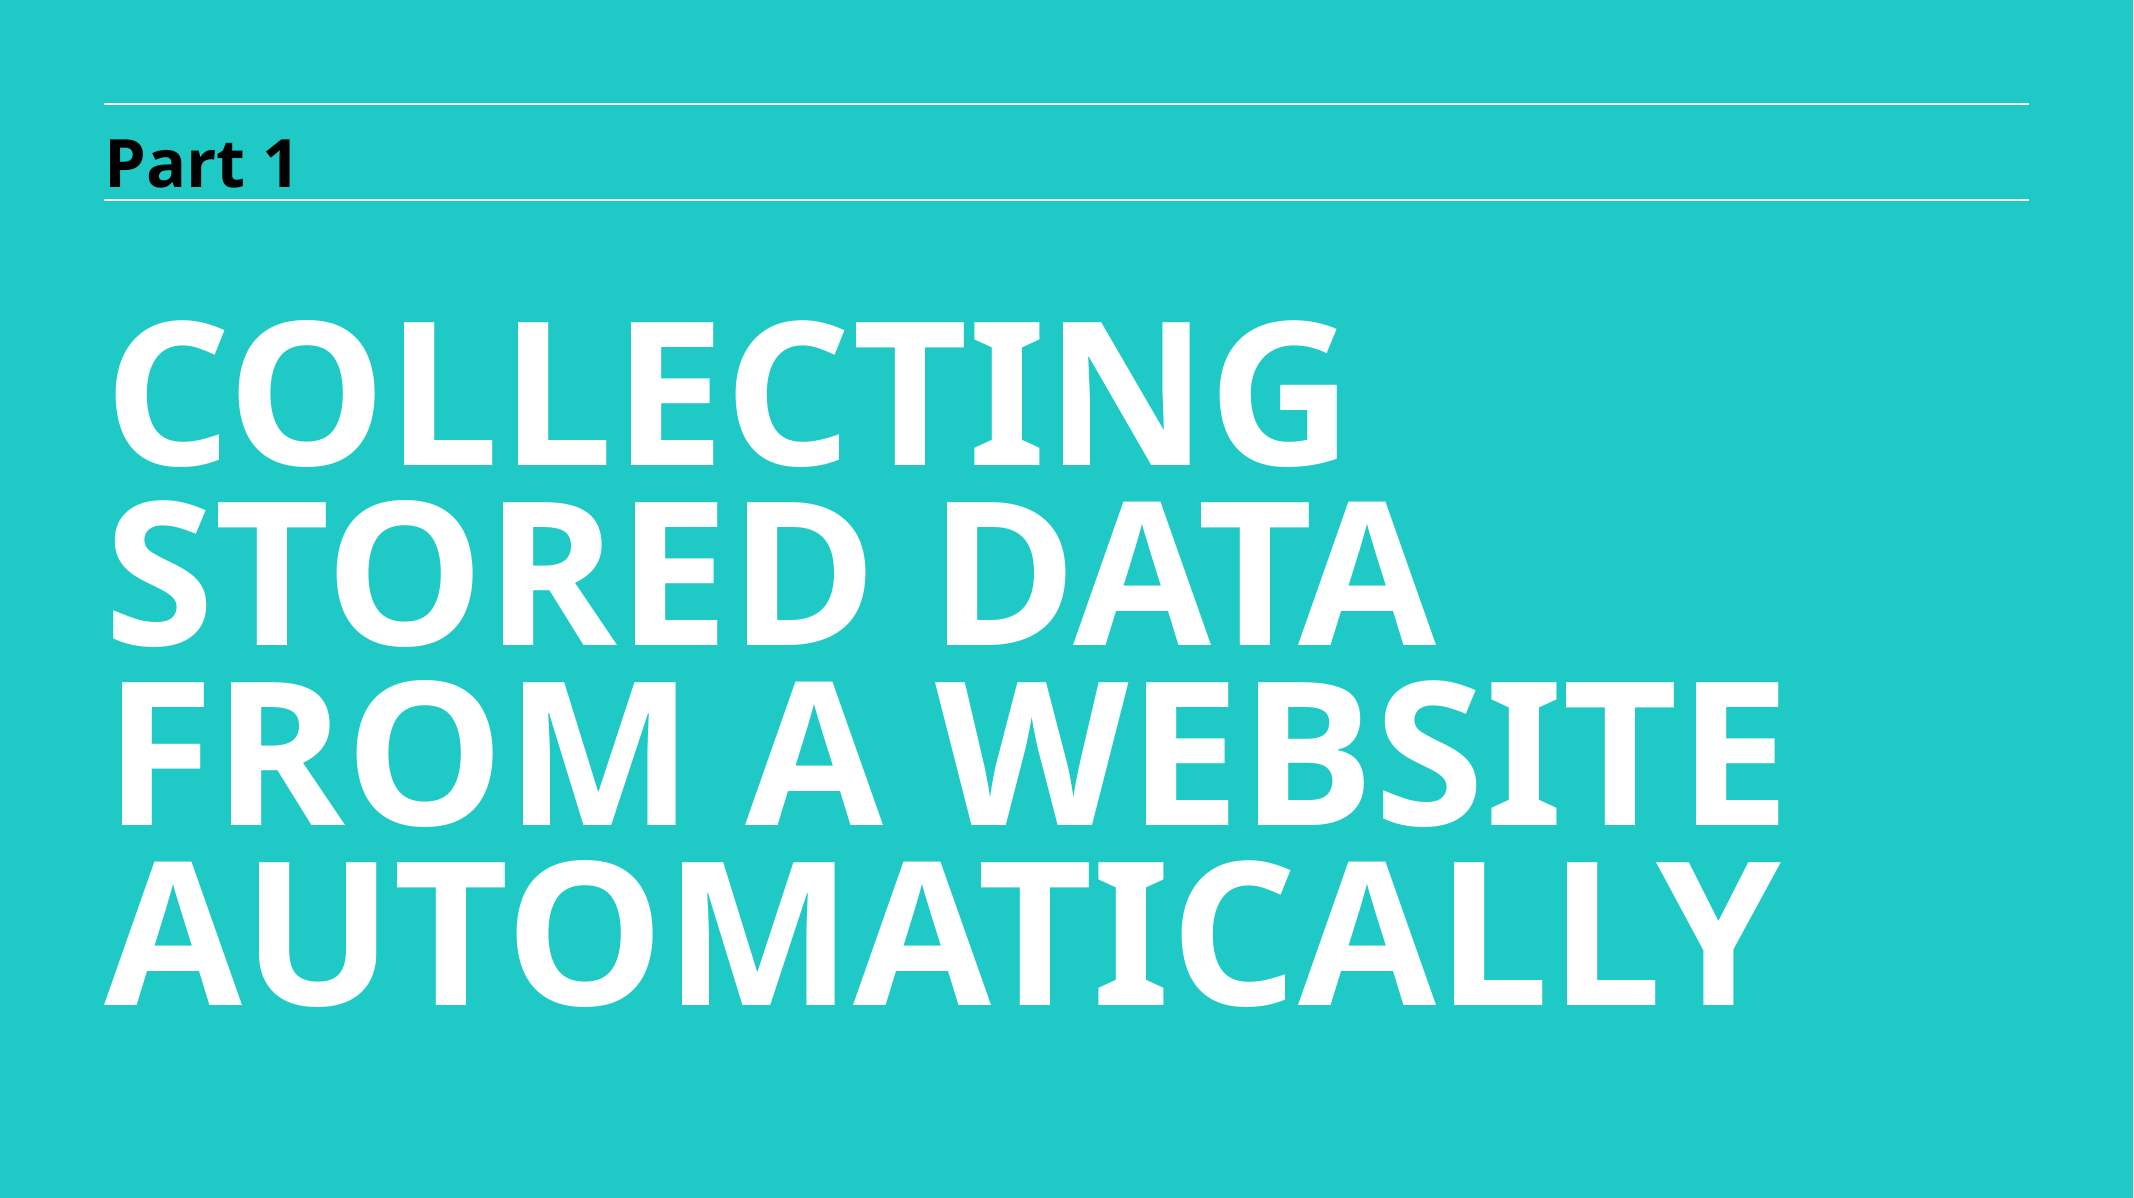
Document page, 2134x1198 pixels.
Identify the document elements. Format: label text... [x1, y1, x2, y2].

text_box Part 1 [104, 120, 1771, 192]
text_box COLLECTING STORED DATA FROM A WEBSITE AUTOMATICALLY [104, 321, 2030, 783]
